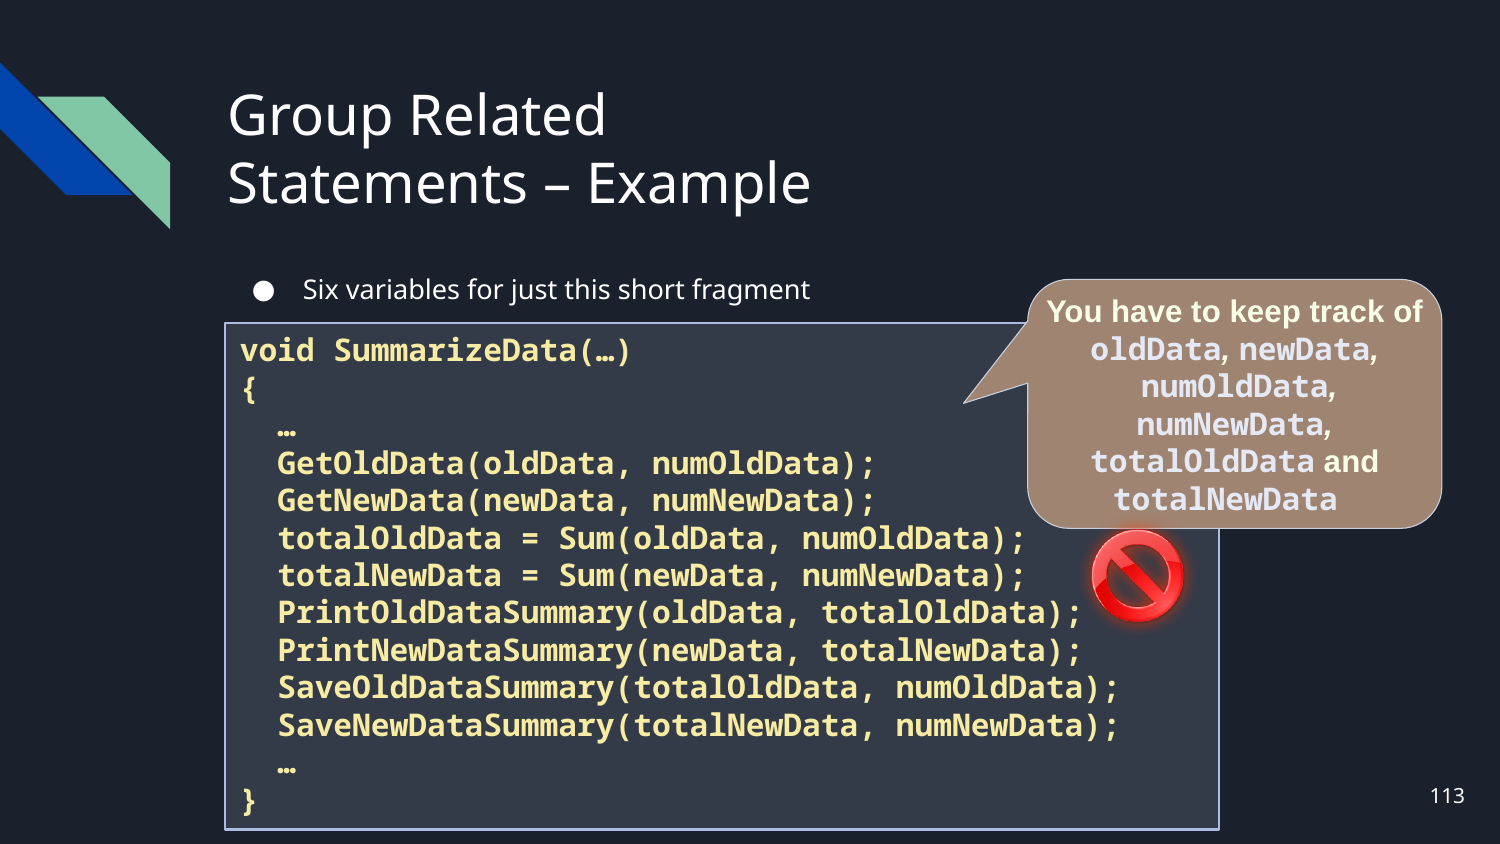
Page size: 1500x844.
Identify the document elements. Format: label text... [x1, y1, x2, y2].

list Six variables for just this short fragment [212, 257, 1368, 735]
slide_number 113 [1389, 764, 1480, 830]
title Group Related Statements – Example [212, 64, 1368, 215]
text_box void SummarizeData(…) { … GetOldData(oldData, numOldData); GetNewData(newData, numNewData); totalOldData = Sum(oldData, numOldData); totalNewData = Sum(newData, numNewData); PrintOldDataSummary(oldData, totalOldData); PrintNewDataSummary(newData, totalNewData); SaveOldDataSummary(totalOldData, numOldData); SaveNewDataSummary(totalNewData, numNewData); … } [224, 323, 1219, 830]
picture [1089, 527, 1187, 626]
text_box You have to keep track of oldData, newData, numOldData, numNewData, totalOldData and totalNewData [963, 279, 1442, 529]
